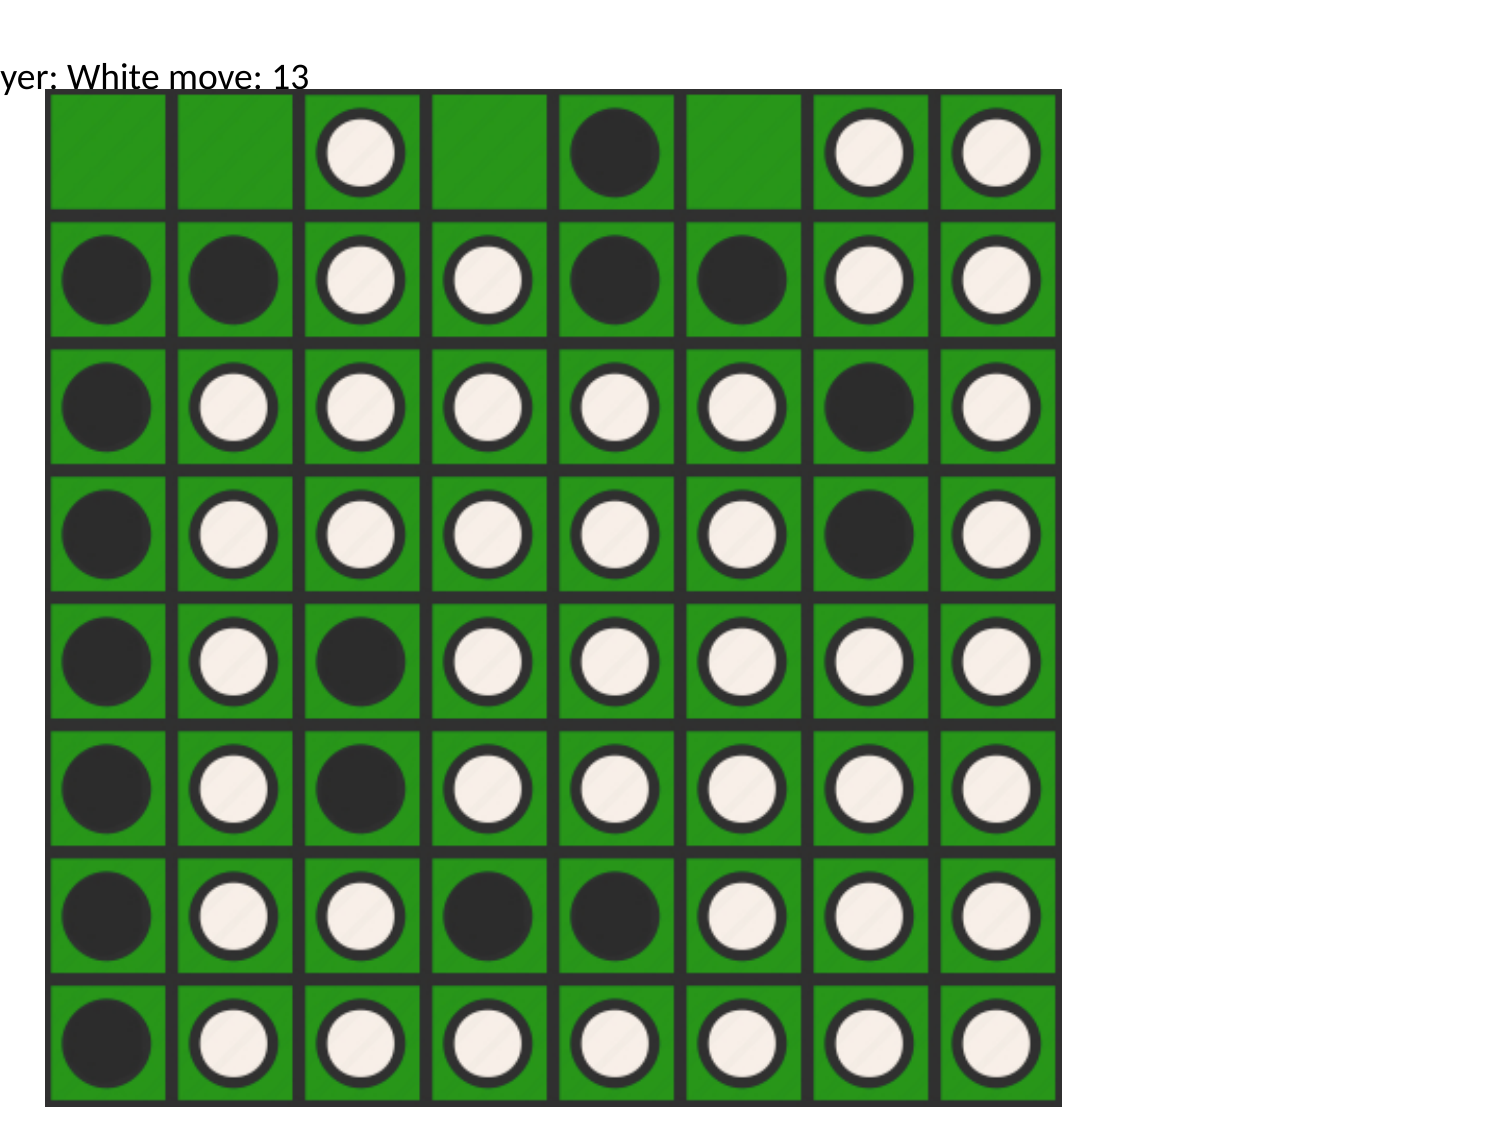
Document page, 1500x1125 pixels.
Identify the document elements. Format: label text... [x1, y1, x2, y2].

picture [44, 89, 1062, 1107]
text_box turn: 56 player: White move: 13 [0, 44, 325, 105]
